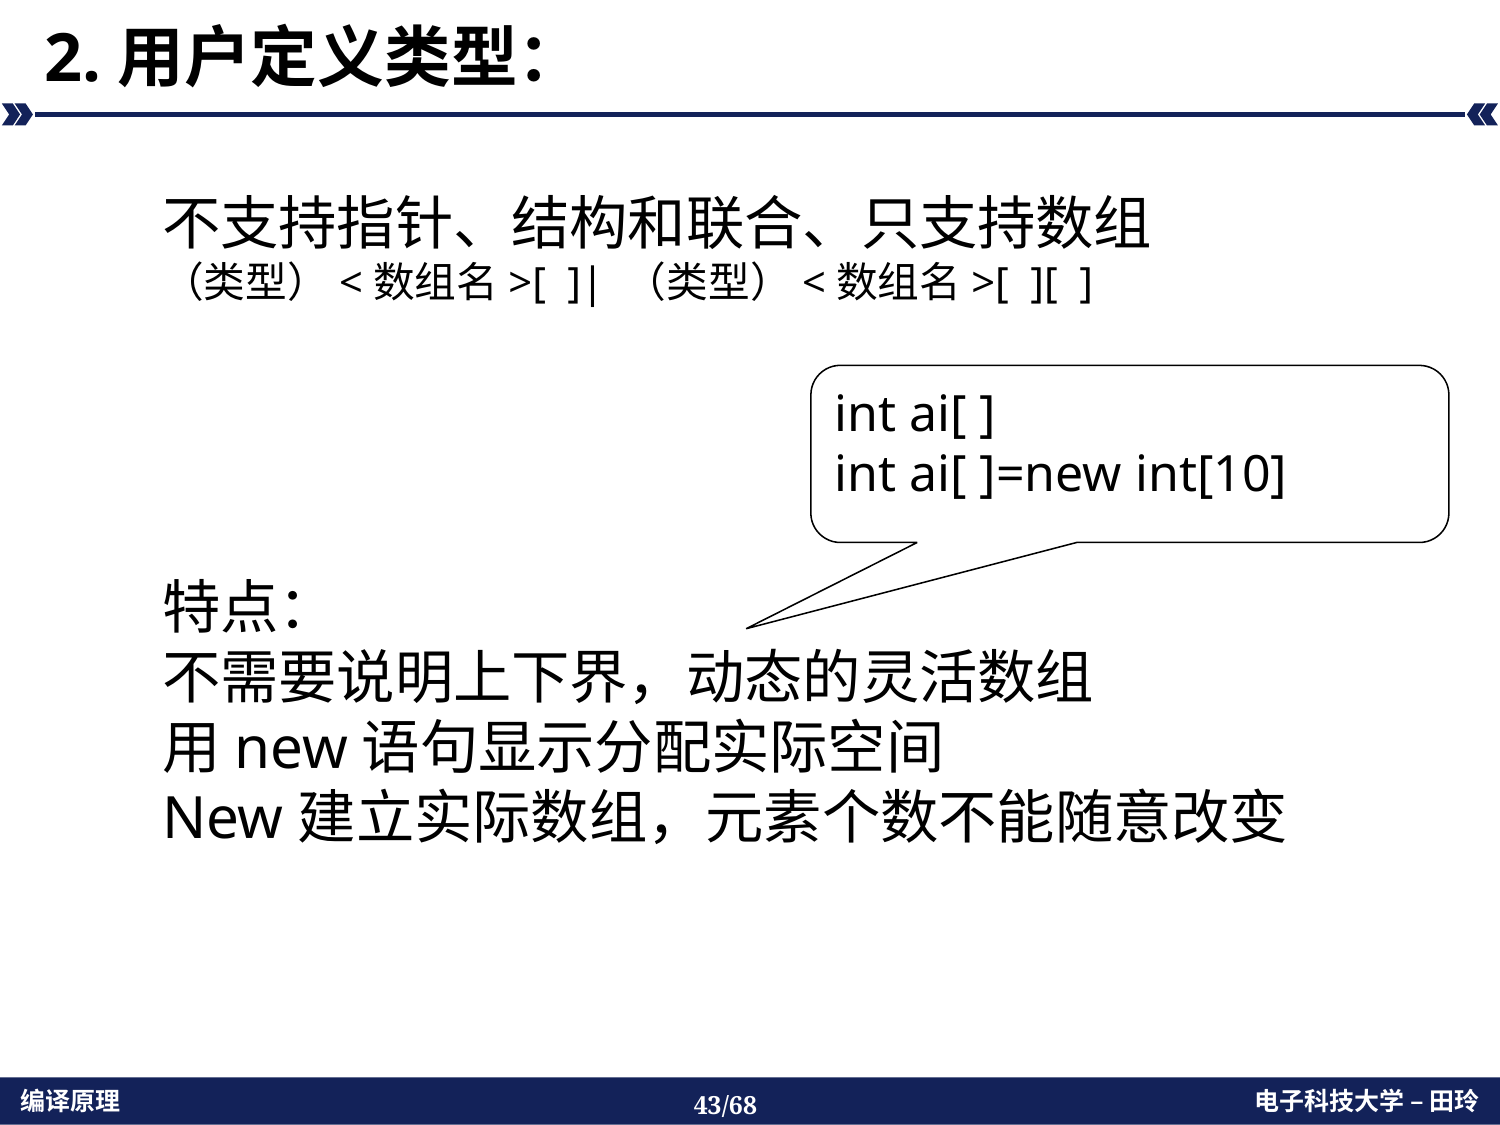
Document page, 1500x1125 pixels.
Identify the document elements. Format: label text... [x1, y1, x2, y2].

title 2.用户定义类型： [29, 8, 1471, 104]
text_box int ai[ ] int ai[ ]=new int[10] [746, 365, 1449, 629]
text_box 特点： 不需要说明上下界，动态的灵活数组 用new语句显示分配实际空间 New建立实际数组，元素个数不能随意改变 [147, 562, 1258, 894]
text_box 不支持指针、结构和联合、只支持数组 （类型）<数组名>[ ]| （类型）<数组名>[ ][ ] [147, 178, 1258, 439]
